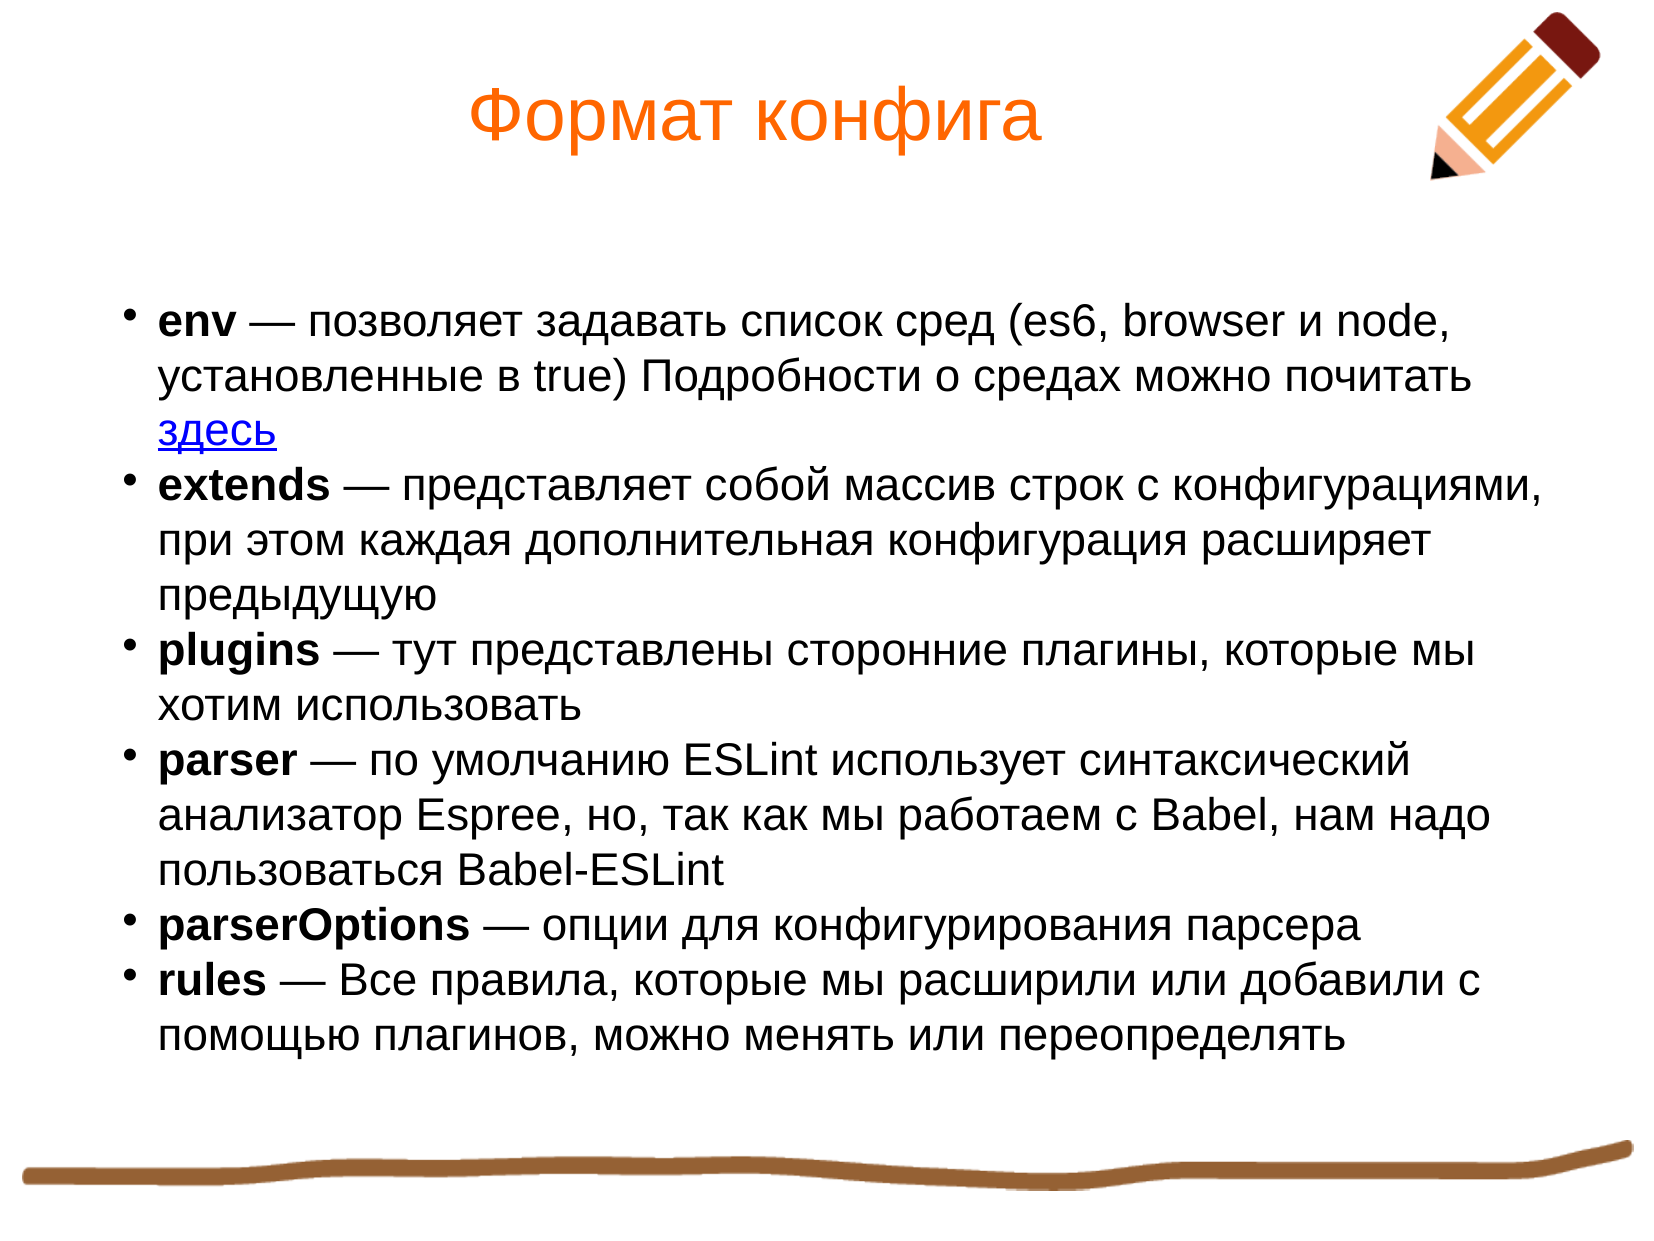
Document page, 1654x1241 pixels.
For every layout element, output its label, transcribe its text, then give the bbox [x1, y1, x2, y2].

picture [22, 1140, 1634, 1191]
text_box Формат конфига [82, 49, 1429, 171]
text_box env — позволяет задавать список сред (es6, browser и node, установленные в true) Подробности о средах можно почитать здесь extends — представляет собой массив строк с конфигурациями, при этом каждая дополнительная конфигурация расширяет предыдущую plugins — тут представлены сторонние плагины, которые мы хотим использовать parser — по умолчанию ESLint использует синтаксический анализатор Espree, но, так как мы работаем с Babel, нам надо пользоваться Babel-ESLint parserOptions — опции для конфигурирования парсера rules — Все правила, которые мы расширили или добавили с помощью плагинов, можно менять или переопределять [82, 290, 1570, 1121]
picture [1430, 12, 1601, 181]
